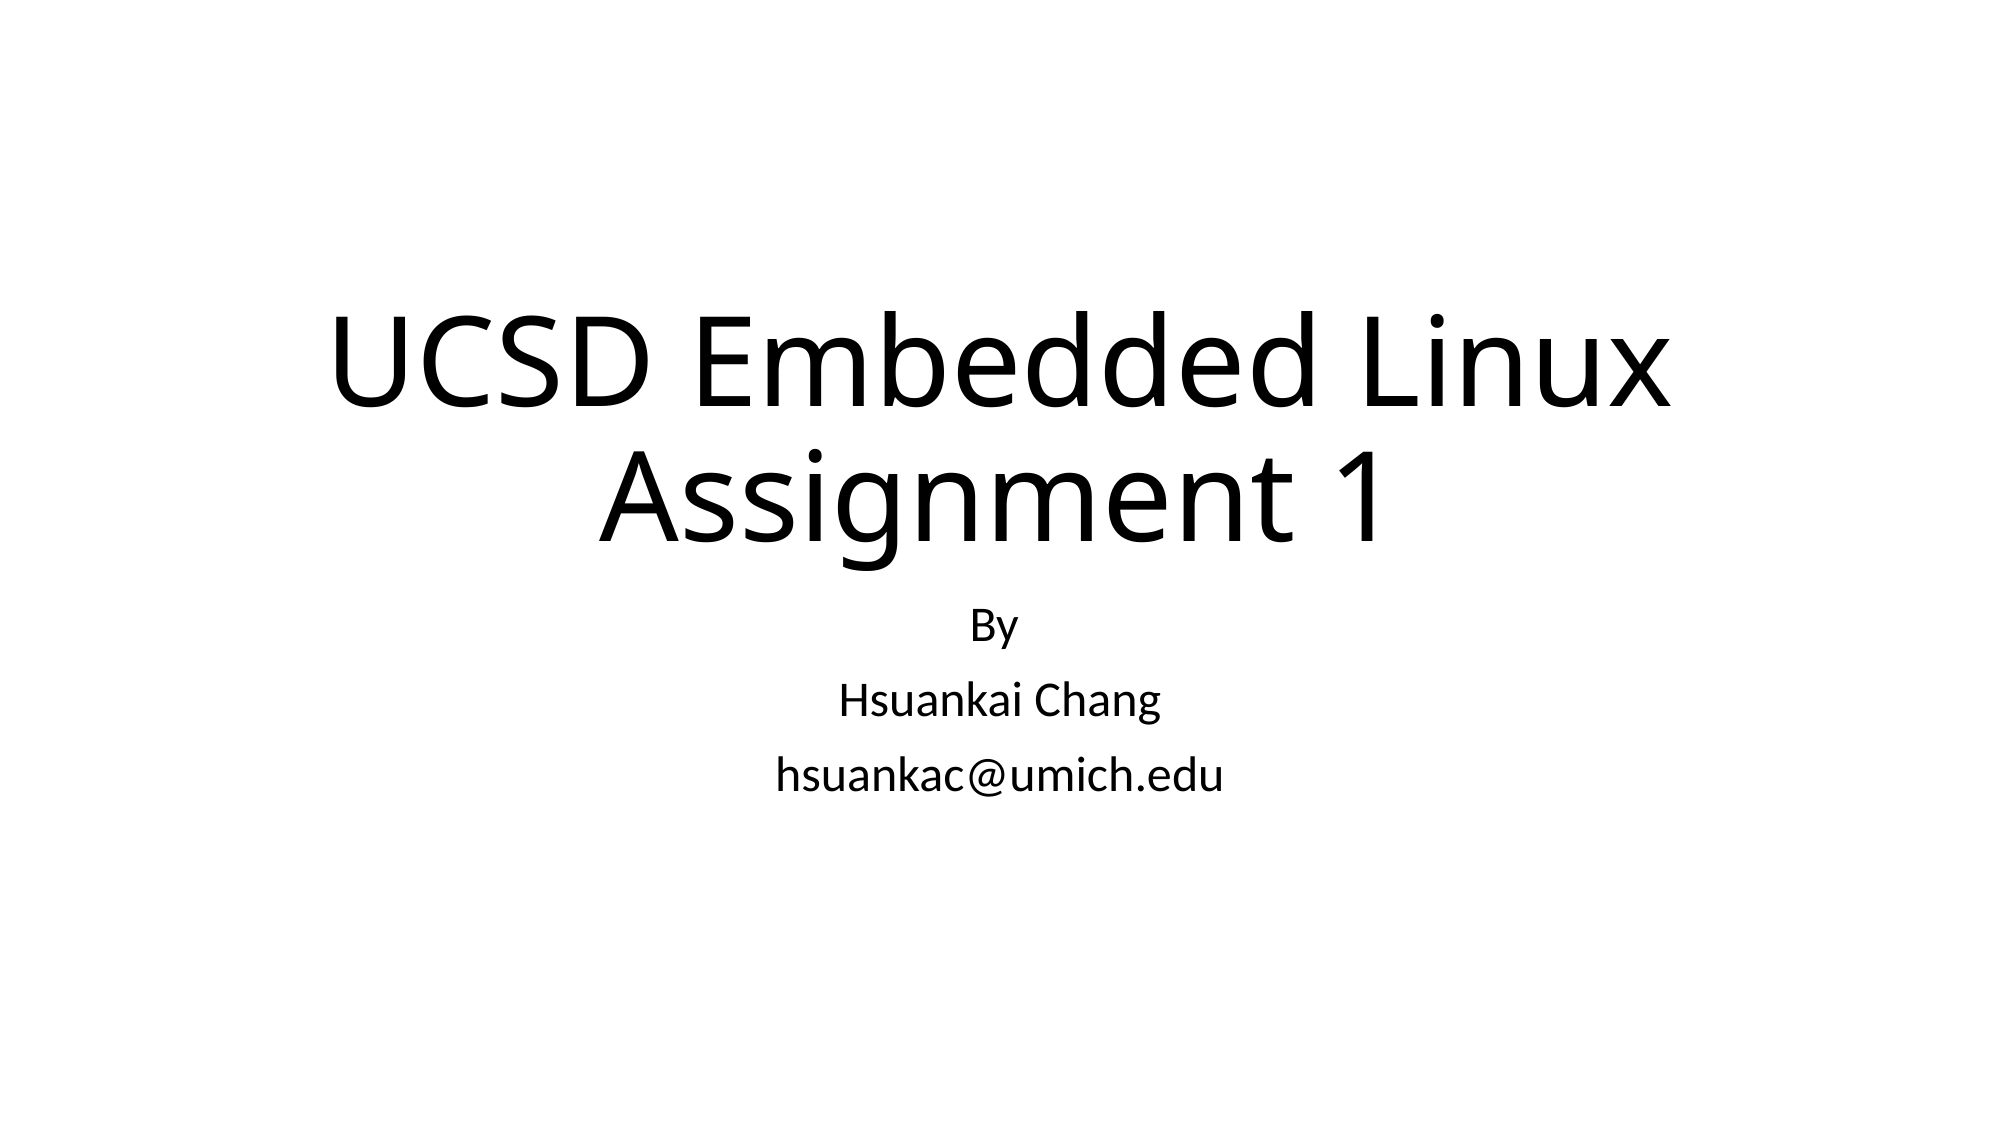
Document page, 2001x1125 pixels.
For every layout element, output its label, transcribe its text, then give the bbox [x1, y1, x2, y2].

subtitle By Hsuankai Chang hsuankac@umich.edu [249, 590, 1750, 863]
title UCSD Embedded Linux Assignment 1 [249, 184, 1750, 576]
